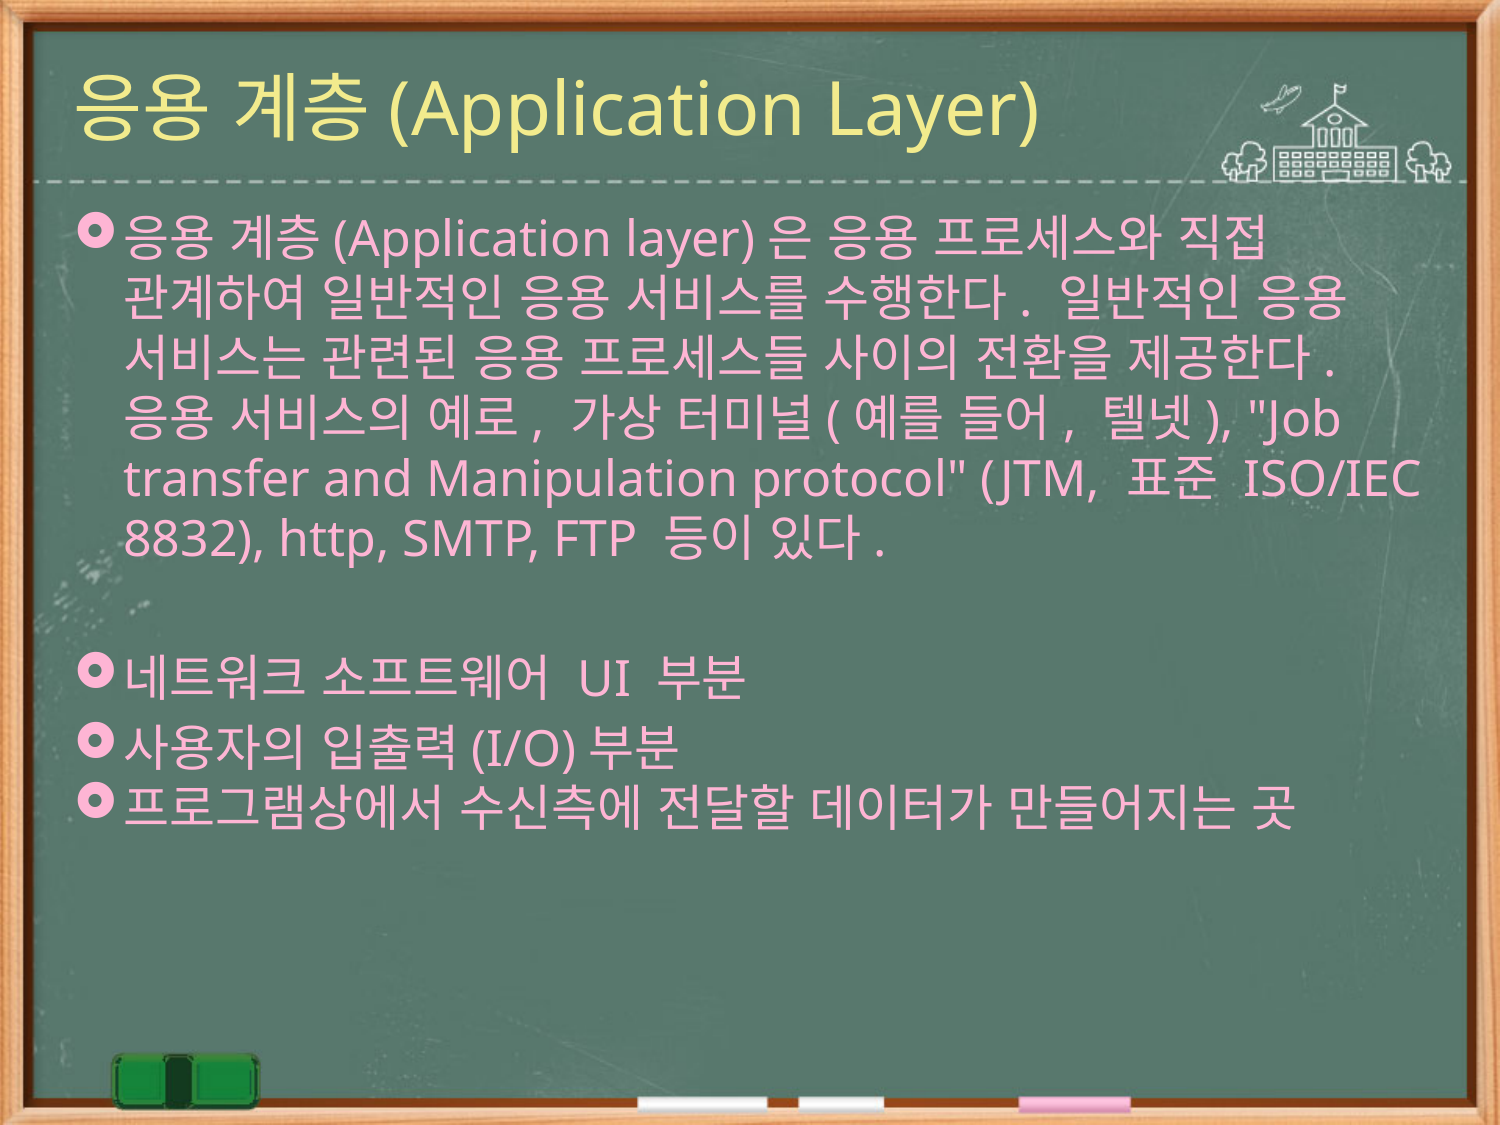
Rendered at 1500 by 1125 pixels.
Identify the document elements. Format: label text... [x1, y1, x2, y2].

title 응용 계층(Application Layer) [58, 35, 1207, 176]
list 응용 계층(Application layer)은 응용 프로세스와 직접 관계하여 일반적인 응용 서비스를 수행한다. 일반적인 응용 서비스는 관련된 응용 프로세스들 사이의 전환을 제공한다. 응용 서비스의 예로, 가상 터미널(예를 들어, 텔넷), "Job transfer and Manipulation protocol" (JTM, 표준 ISO/IEC 8832), http, SMTP, FTP 등이 있다. 네트워크 소프트웨어 UI 부분 사용자의 입출력(I/O)부분 프로그램상에서 수신측에 전달할 데이터가 만들어지는 곳 [58, 199, 1449, 1008]
picture [0, 0, 1500, 1125]
